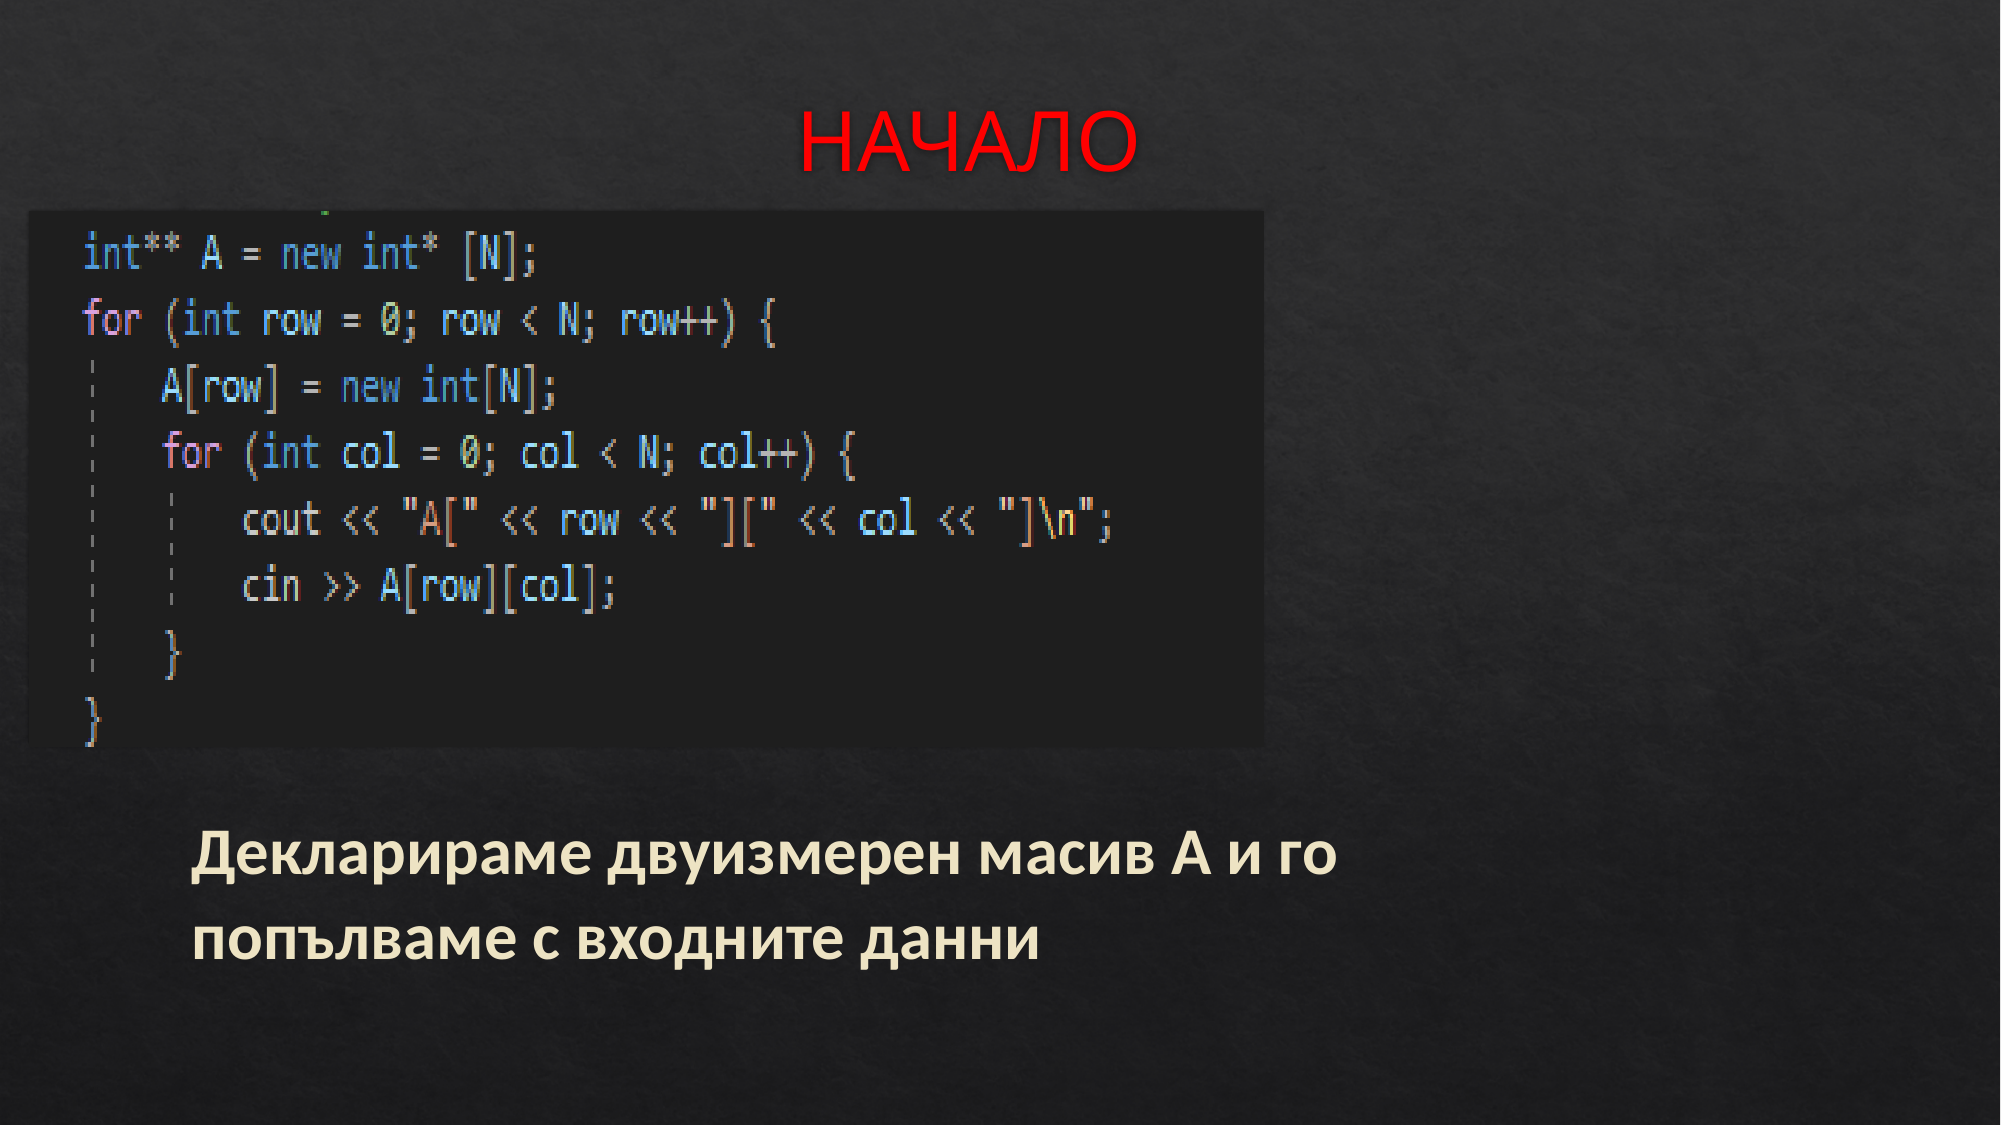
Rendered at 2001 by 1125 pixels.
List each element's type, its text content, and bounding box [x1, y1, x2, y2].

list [29, 211, 1264, 748]
title НАЧАЛО [119, 58, 1819, 219]
text_box Декларираме двуизмерен масив А и го попълваме с входните данни [176, 595, 1547, 981]
